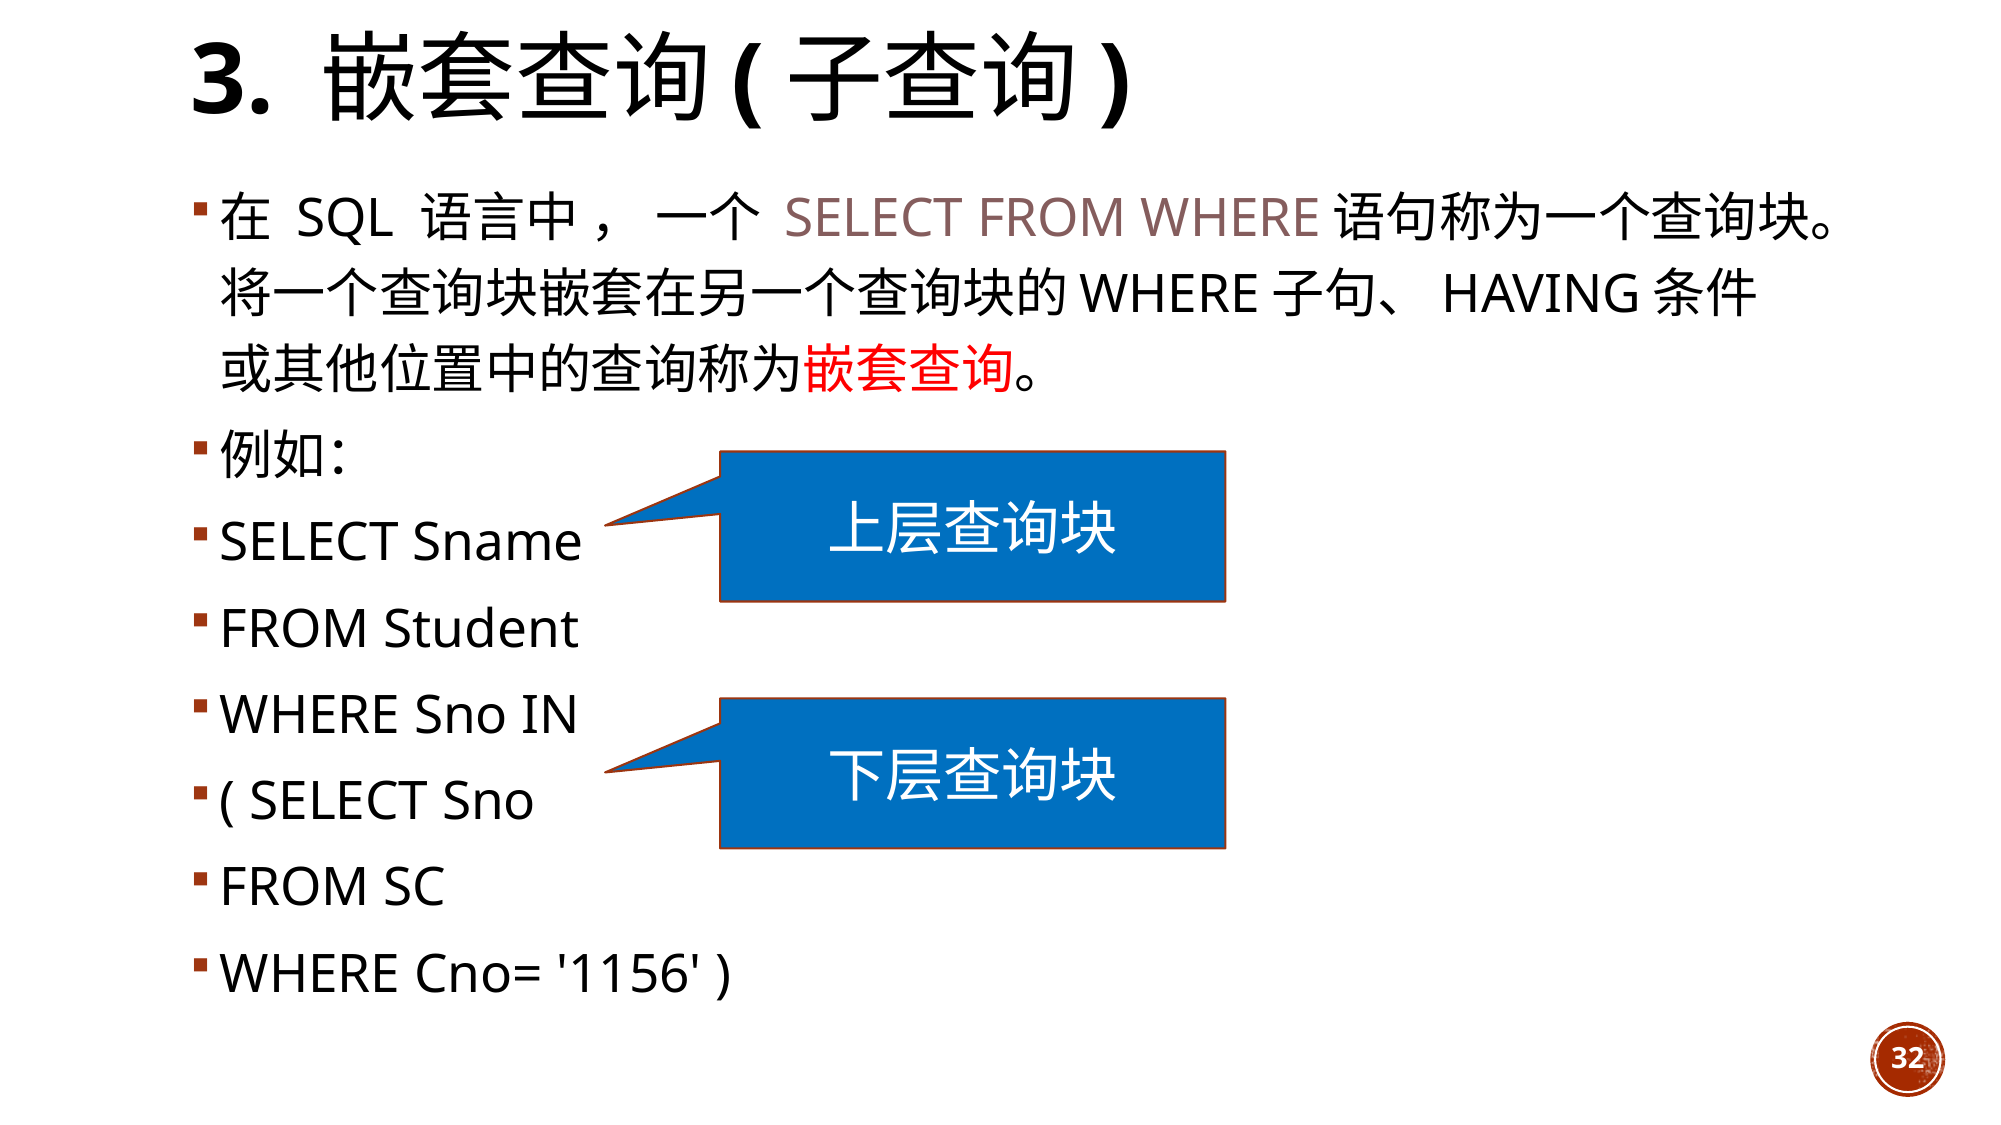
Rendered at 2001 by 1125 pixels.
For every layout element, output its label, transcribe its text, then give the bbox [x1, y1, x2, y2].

title 3. 嵌套查询(子查询) [175, 20, 1826, 143]
list 在 SQL 语言中 ， 一个 SELECT FROM WHERE语句称为一个查询块。将一个查询块嵌套在另一个查询块的WHERE子句、HAVING条件或其他位置中的查询称为嵌套查询。 例如： SELECT Sname FROM Student WHERE Sno IN ( SELECT Sno FROM SC WHERE Cno= '1156' ) [175, 162, 1826, 1013]
text_box 上层查询块 [604, 450, 1227, 603]
text_box 下层查询块 [604, 697, 1227, 850]
slide_number 32 [1855, 1028, 1961, 1089]
